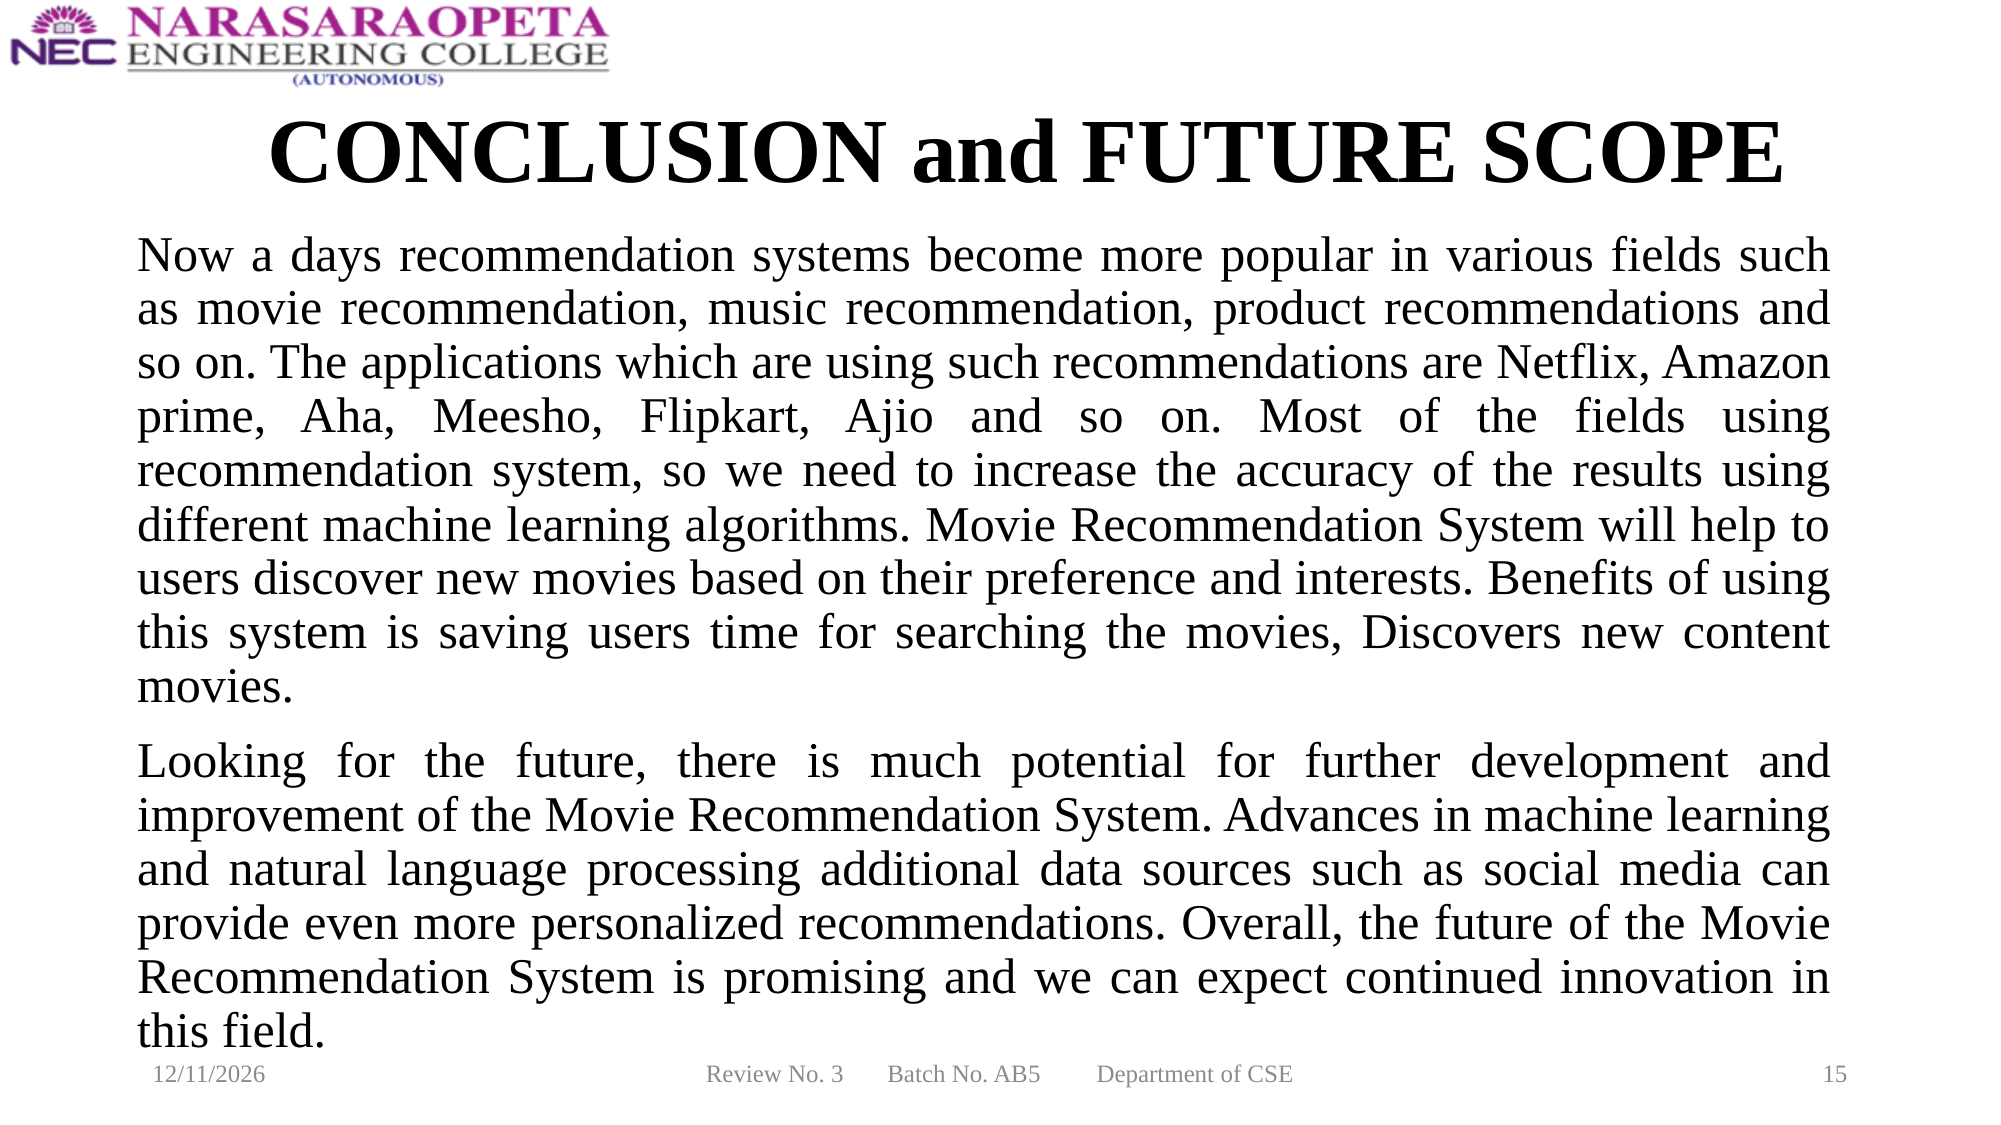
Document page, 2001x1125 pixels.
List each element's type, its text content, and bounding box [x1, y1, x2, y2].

list Now a days recommendation systems become more popular in various fields such as movie recommendation, music recommendation, product recommendations and so on. The applications which are using such recommendations are Netflix, Amazon prime, Aha, Meesho, Flipkart, Ajio and so on. Most of the fields using recommendation system, so we need to increase the accuracy of the results using different machine learning algorithms. Movie Recommendation System will help to users discover new movies based on their preference and interests. Benefits of using this system is saving users time for searching the movies, Discovers new content movies. Looking for the future, there is much potential for further development and improvement of the Movie Recommendation System. Advances in machine learning and natural language processing additional data sources such as social media can provide even more personalized recommendations. Overall, the future of the Movie Recommendation System is promising and we can expect continued innovation in this field. [122, 220, 1848, 1012]
footer Review No. 3 Batch No. AB5 Department of CSE [662, 1042, 1338, 1103]
slide_number 15 [1412, 1042, 1863, 1103]
picture [0, 0, 1280, 719]
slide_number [137, 1042, 588, 1103]
title CONCLUSION and FUTURE SCOPE [193, 59, 1863, 245]
